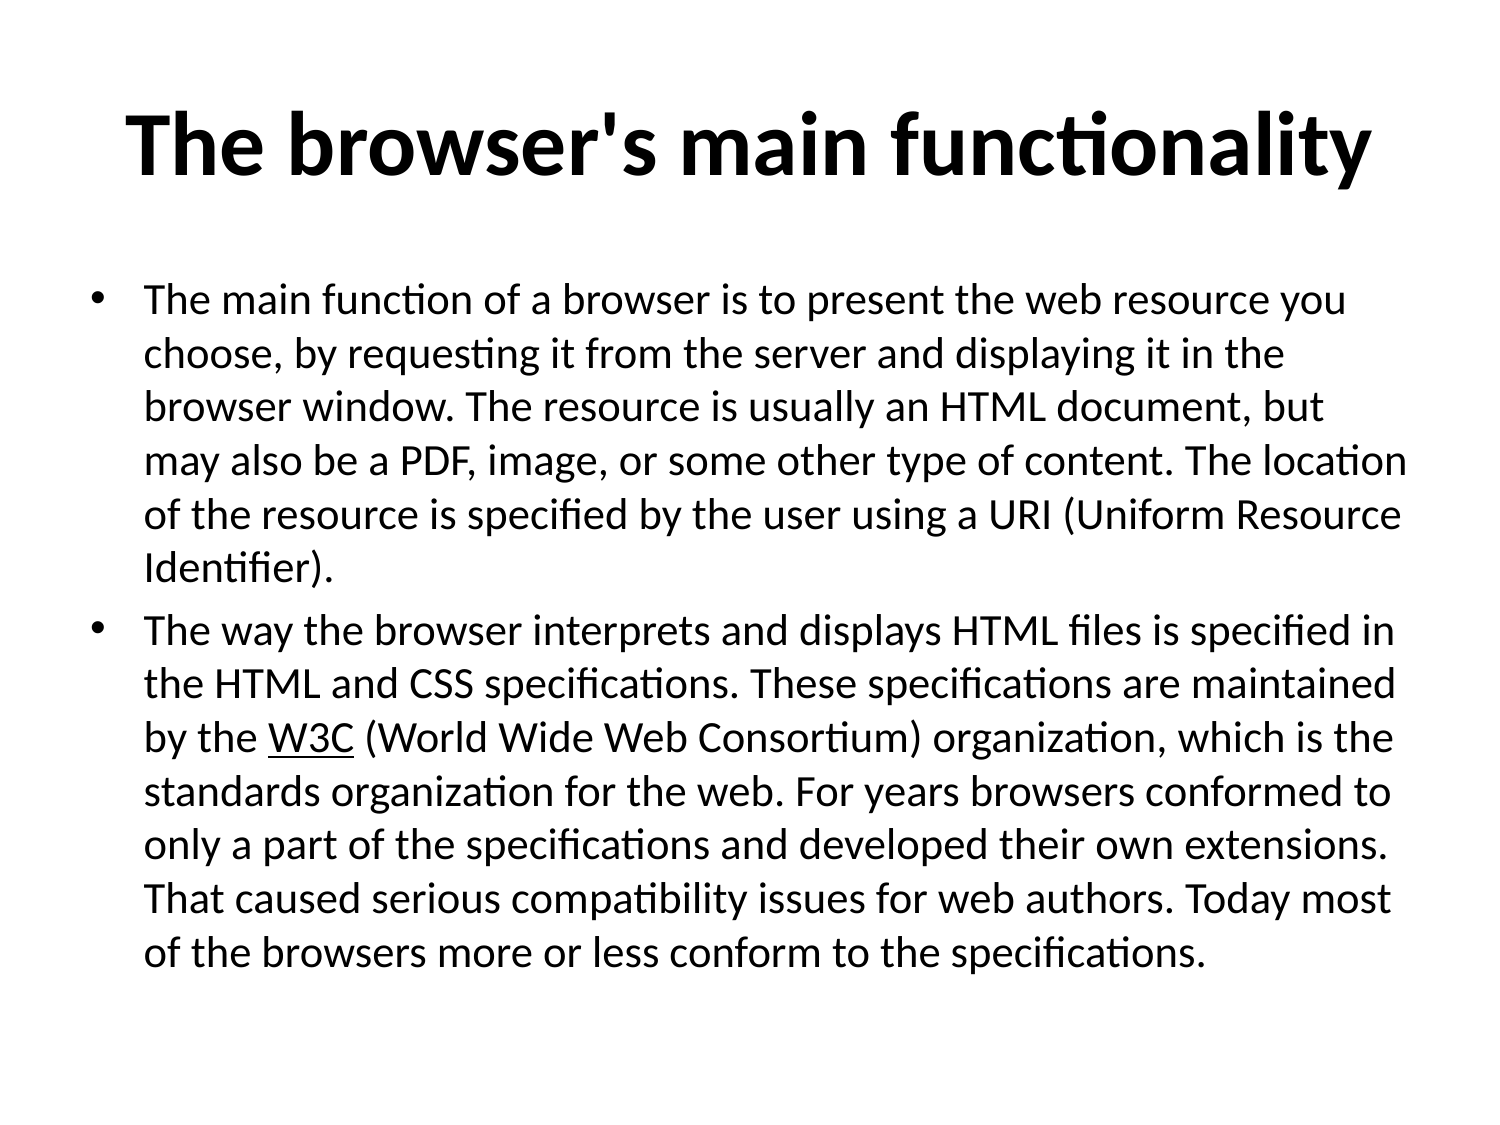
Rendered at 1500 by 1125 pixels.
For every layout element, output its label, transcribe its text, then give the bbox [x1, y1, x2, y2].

list The main function of a browser is to present the web resource you choose, by requesting it from the server and displaying it in the browser window. The resource is usually an HTML document, but may also be a PDF, image, or some other type of content. The location of the resource is specified by the user using a URI (Uniform Resource Identifier). The way the browser interprets and displays HTML files is specified in the HTML and CSS specifications. These specifications are maintained by the W3C (World Wide Web Consortium) organization, which is the standards organization for the web. For years browsers conformed to only a part of the specifications and developed their own extensions. That caused serious compatibility issues for web authors. Today most of the browsers more or less conform to the specifications. [75, 262, 1425, 1005]
title The browser's main functionality [75, 45, 1425, 233]
